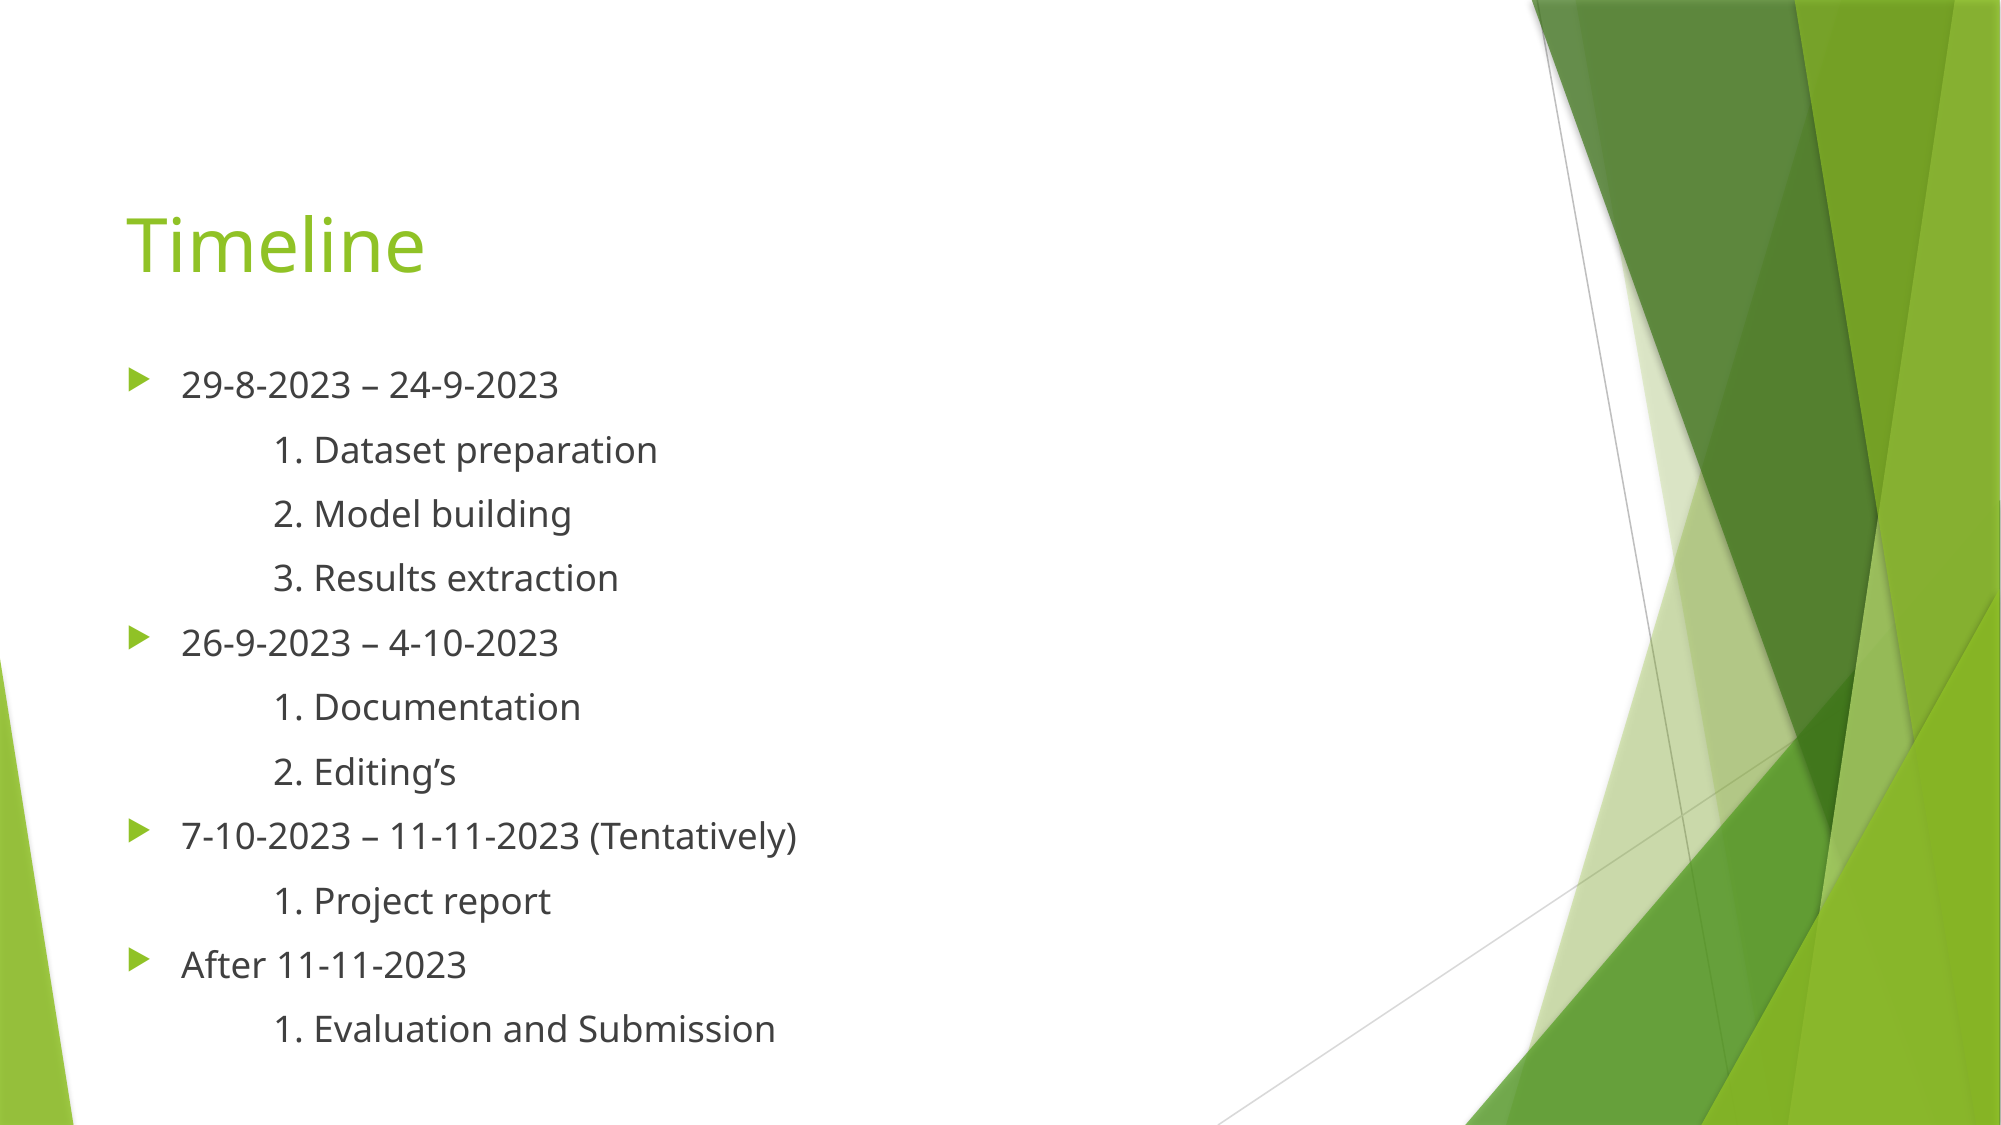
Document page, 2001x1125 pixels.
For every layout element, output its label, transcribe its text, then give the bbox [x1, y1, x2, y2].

title Timeline [111, 99, 1522, 317]
list 29-8-2023 – 24-9-2023 1. Dataset preparation 2. Model building 3. Results extraction 26-9-2023 – 4-10-2023 1. Documentation 2. Editing’s 7-10-2023 – 11-11-2023 (Tentatively) 1. Project report After 11-11-2023 1. Evaluation and Submission [111, 354, 1522, 1063]
